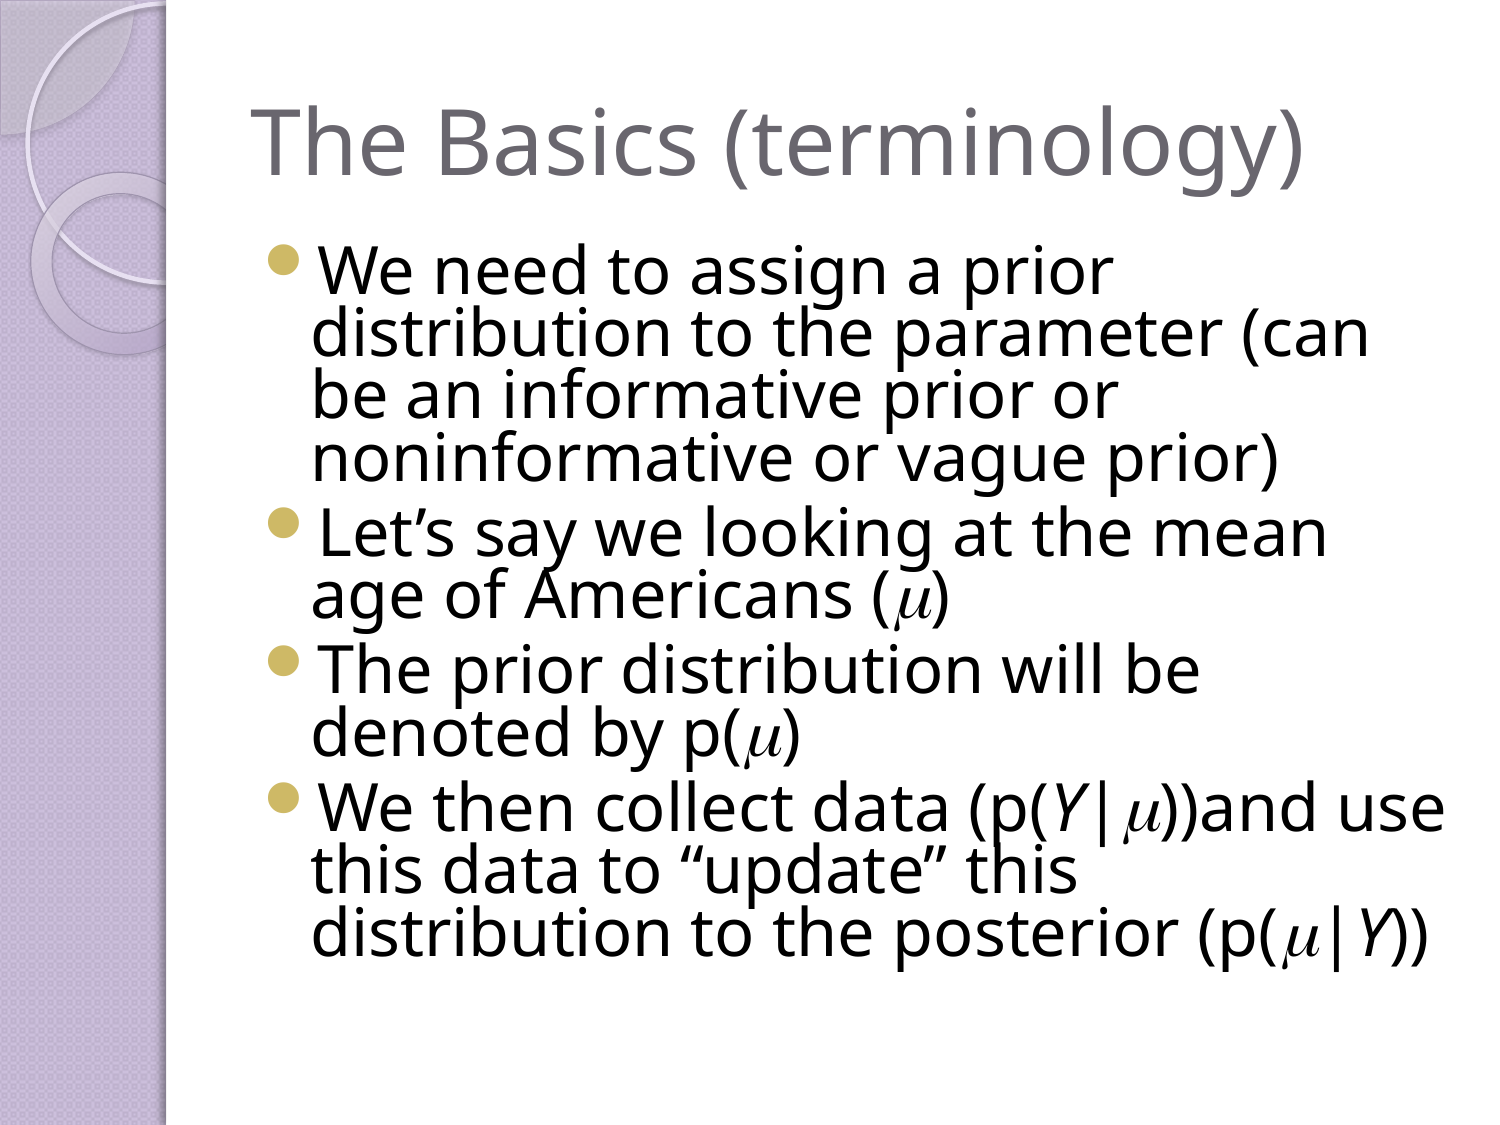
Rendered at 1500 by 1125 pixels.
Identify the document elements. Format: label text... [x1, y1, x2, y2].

list We need to assign a prior distribution to the parameter (can be an informative prior or noninformative or vague prior) Let’s say we looking at the mean age of Americans (m) The prior distribution will be denoted by p(m) We then collect data (p(Y|m))and use this data to “update” this distribution to the posterior (p(m|Y)) [235, 237, 1466, 1025]
title The Basics (terminology) [235, 45, 1466, 233]
